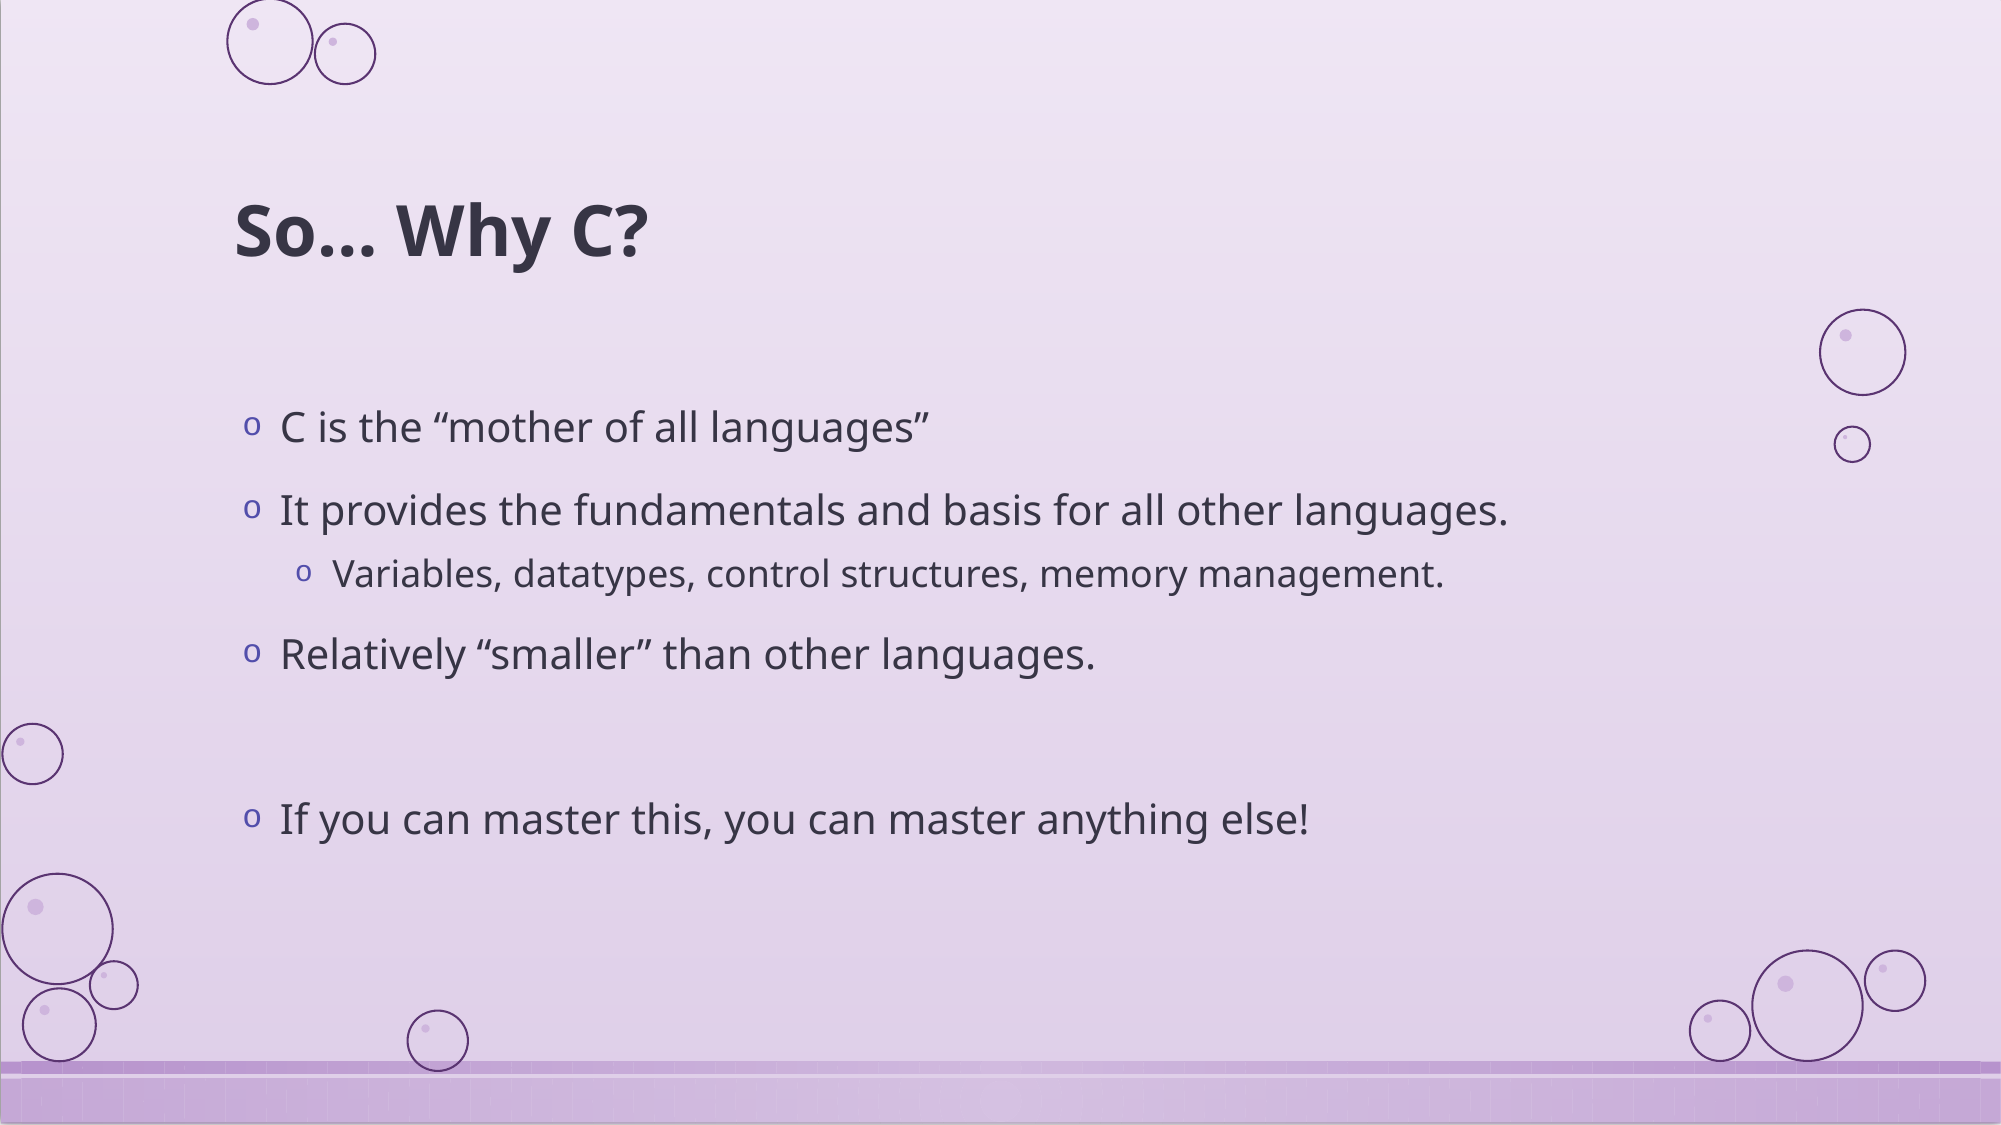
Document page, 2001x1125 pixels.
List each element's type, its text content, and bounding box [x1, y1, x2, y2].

list C is the “mother of all languages” It provides the fundamentals and basis for all other languages. Variables, datatypes, control structures, memory management. Relatively “smaller” than other languages. If you can master this, you can master anything else! [219, 311, 1780, 990]
title So… Why C? [219, 76, 1780, 279]
